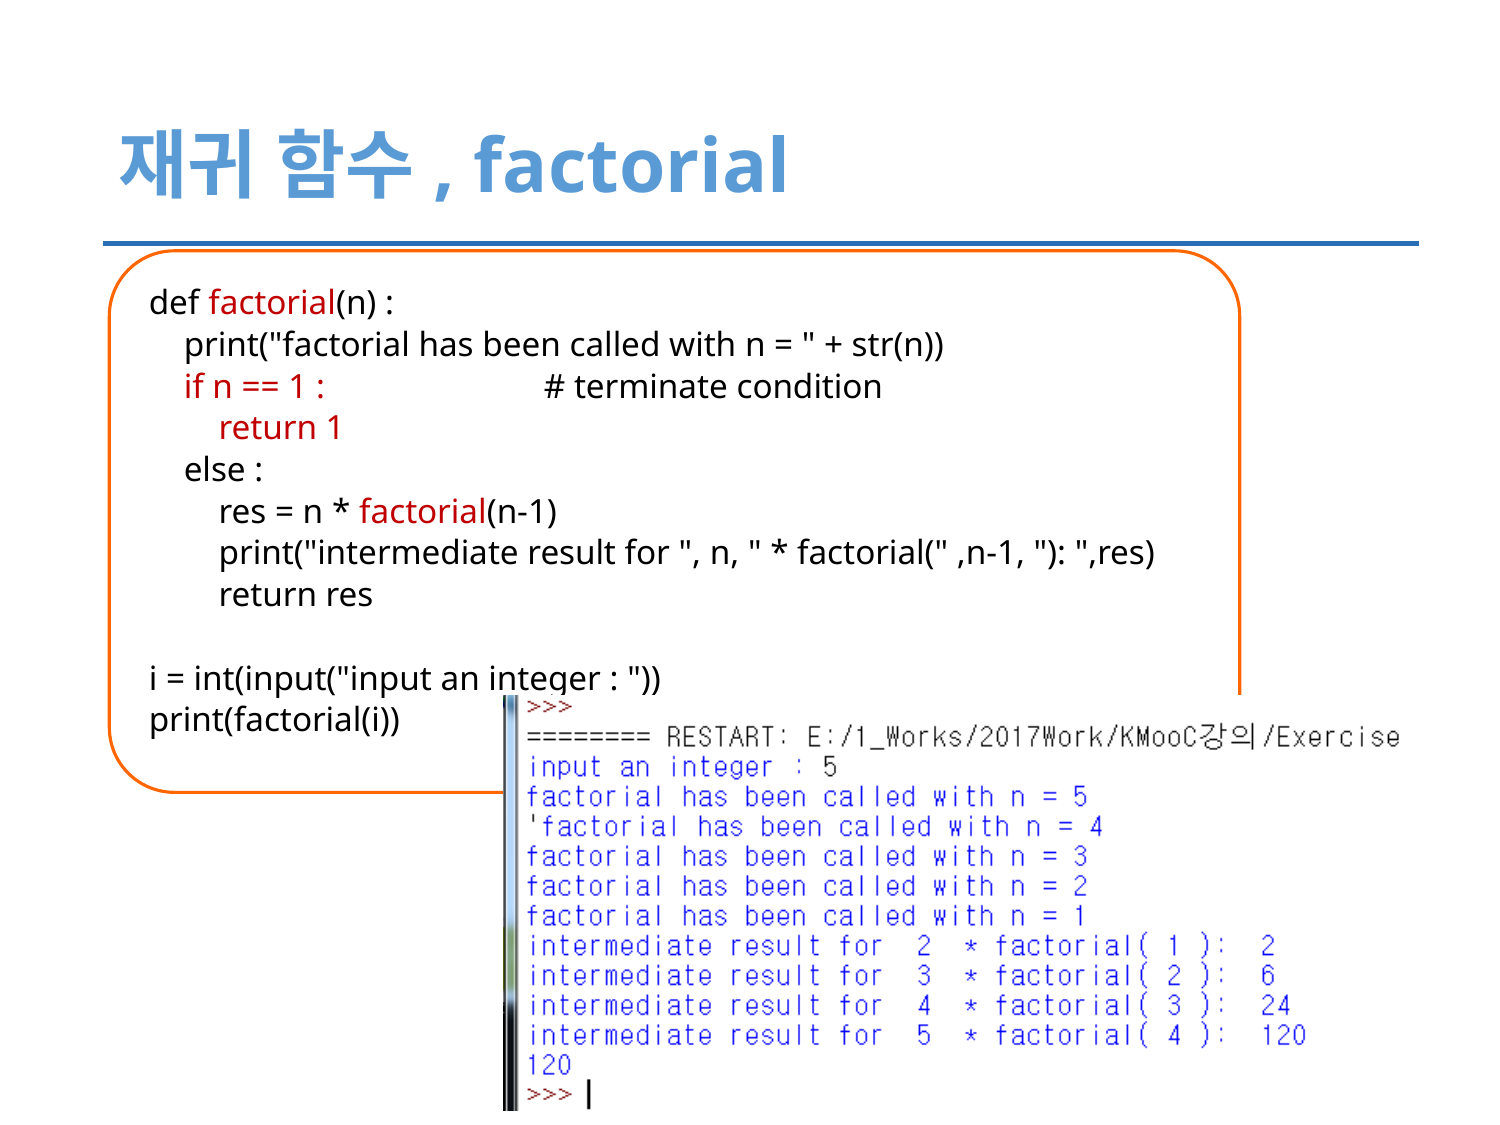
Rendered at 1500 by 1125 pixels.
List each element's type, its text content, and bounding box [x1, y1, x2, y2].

text_box def factorial(n) : print("factorial has been called with n = " + str(n)) if n == 1 : # terminate condition return 1 else : res = n * factorial(n-1) print("intermediate result for ", n, " * factorial(" ,n-1, "): ",res) return res i = int(input("input an integer : ")) print(factorial(i)) [133, 272, 1297, 788]
picture [503, 695, 1413, 1111]
title 재귀 함수, factorial [103, 59, 1397, 278]
text_box [150, 788, 503, 793]
text_box [109, 250, 1223, 778]
